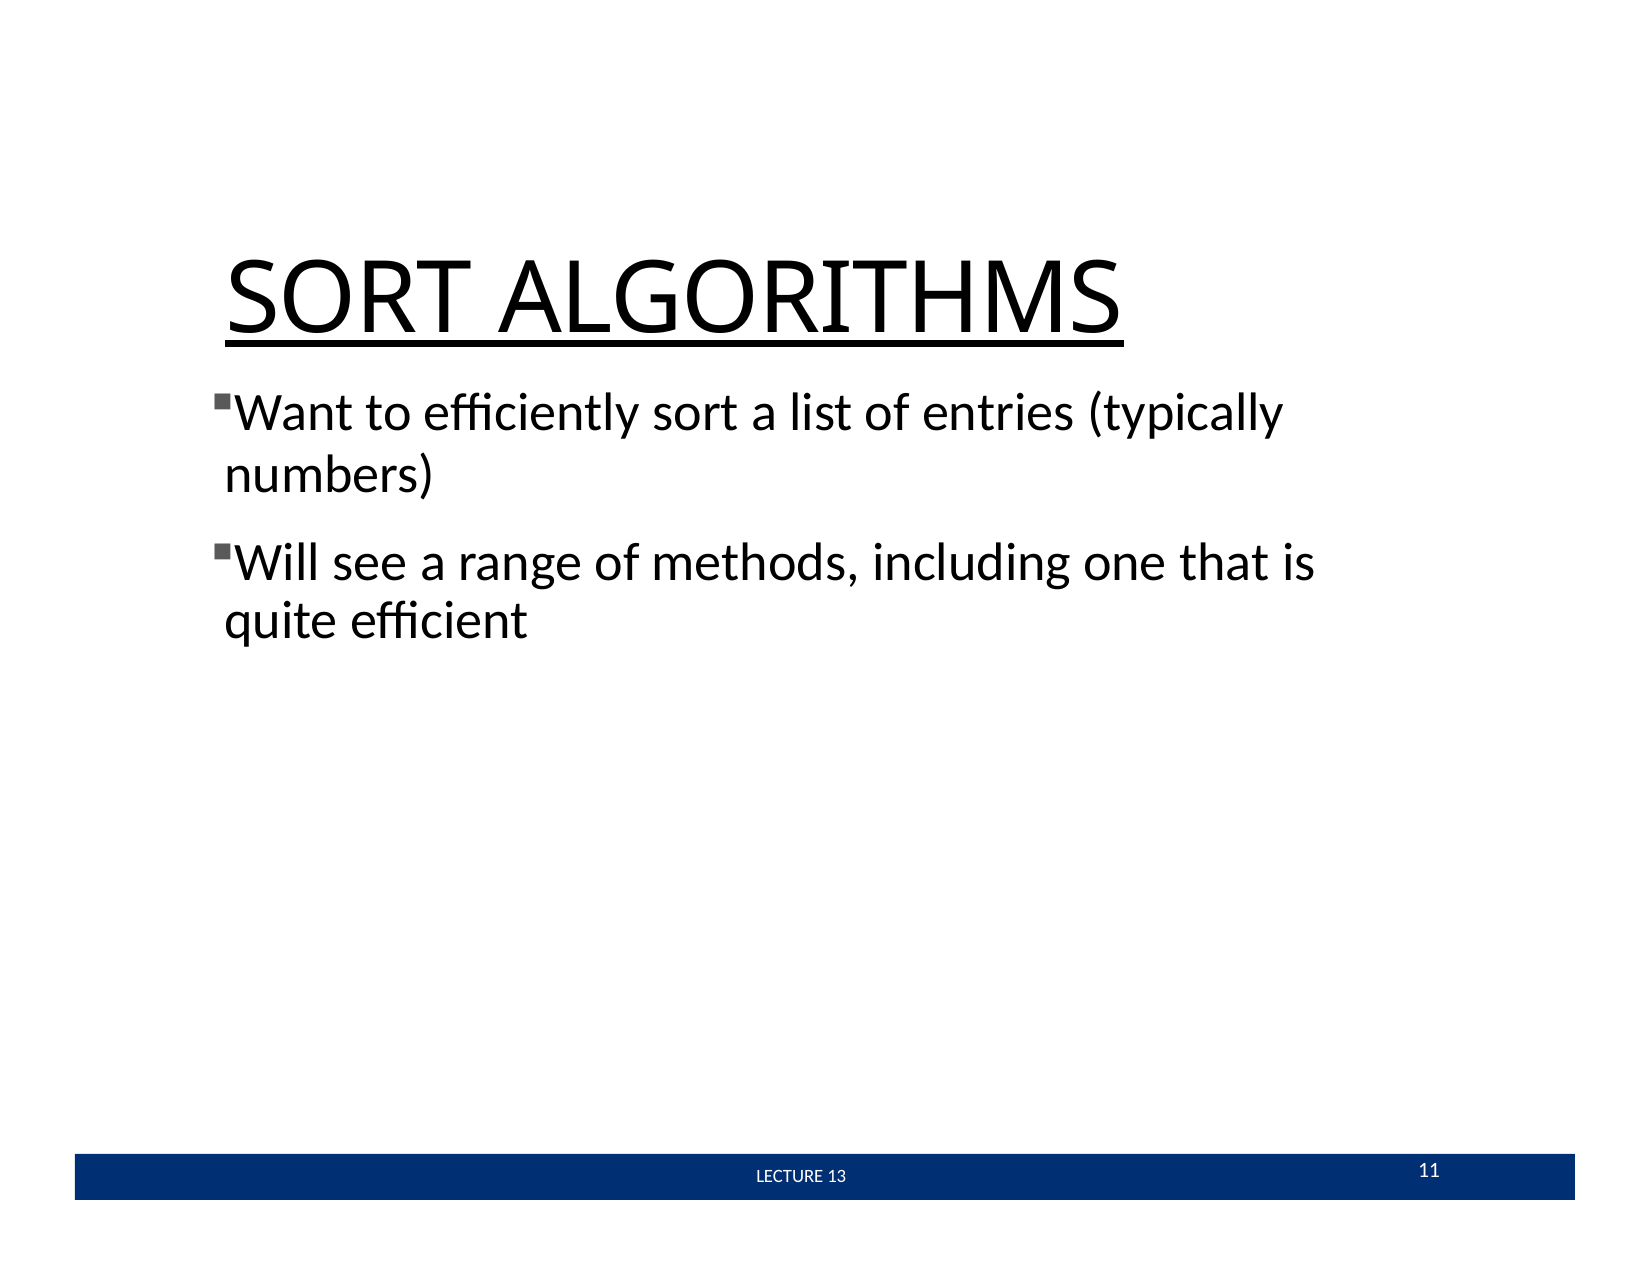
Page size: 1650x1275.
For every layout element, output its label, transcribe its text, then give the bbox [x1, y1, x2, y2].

slide_number 11 [1414, 1154, 1445, 1275]
footer LECTURE 13 [749, 1162, 902, 1275]
text_box Want to eﬃciently sort a list of entries (typically numbers) Will see a range of methods, including one that is quite eﬃcient [207, 377, 1333, 650]
title SORT ALGORITHMS [200, 128, 1450, 473]
